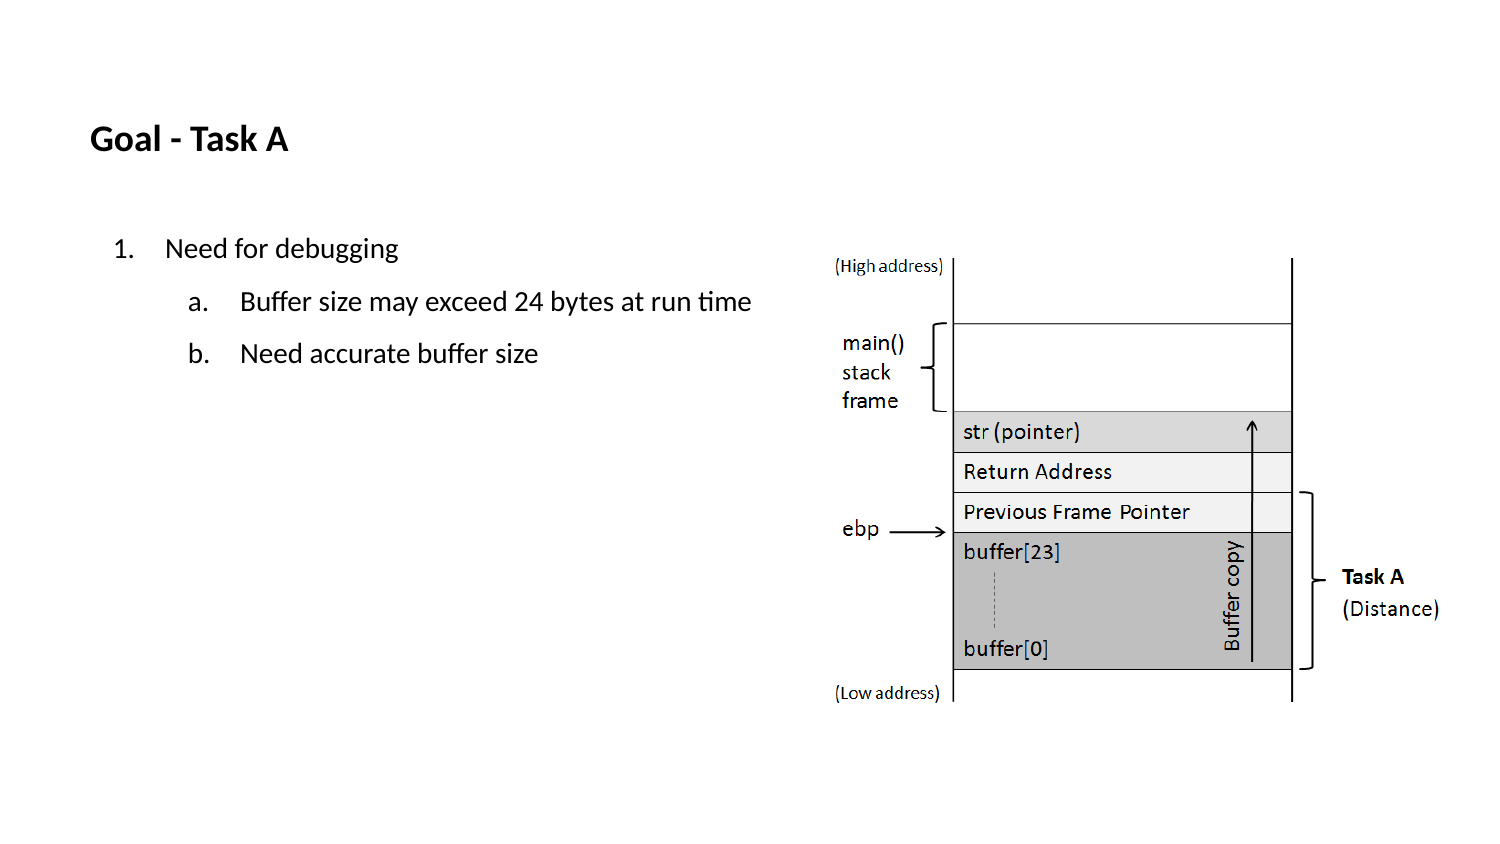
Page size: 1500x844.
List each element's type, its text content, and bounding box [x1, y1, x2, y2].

picture [826, 244, 1446, 725]
title Goal - Task A [75, 33, 1425, 175]
list Need for debugging Buffer size may exceed 24 bytes at run time Need accurate buffer size [75, 196, 1425, 808]
